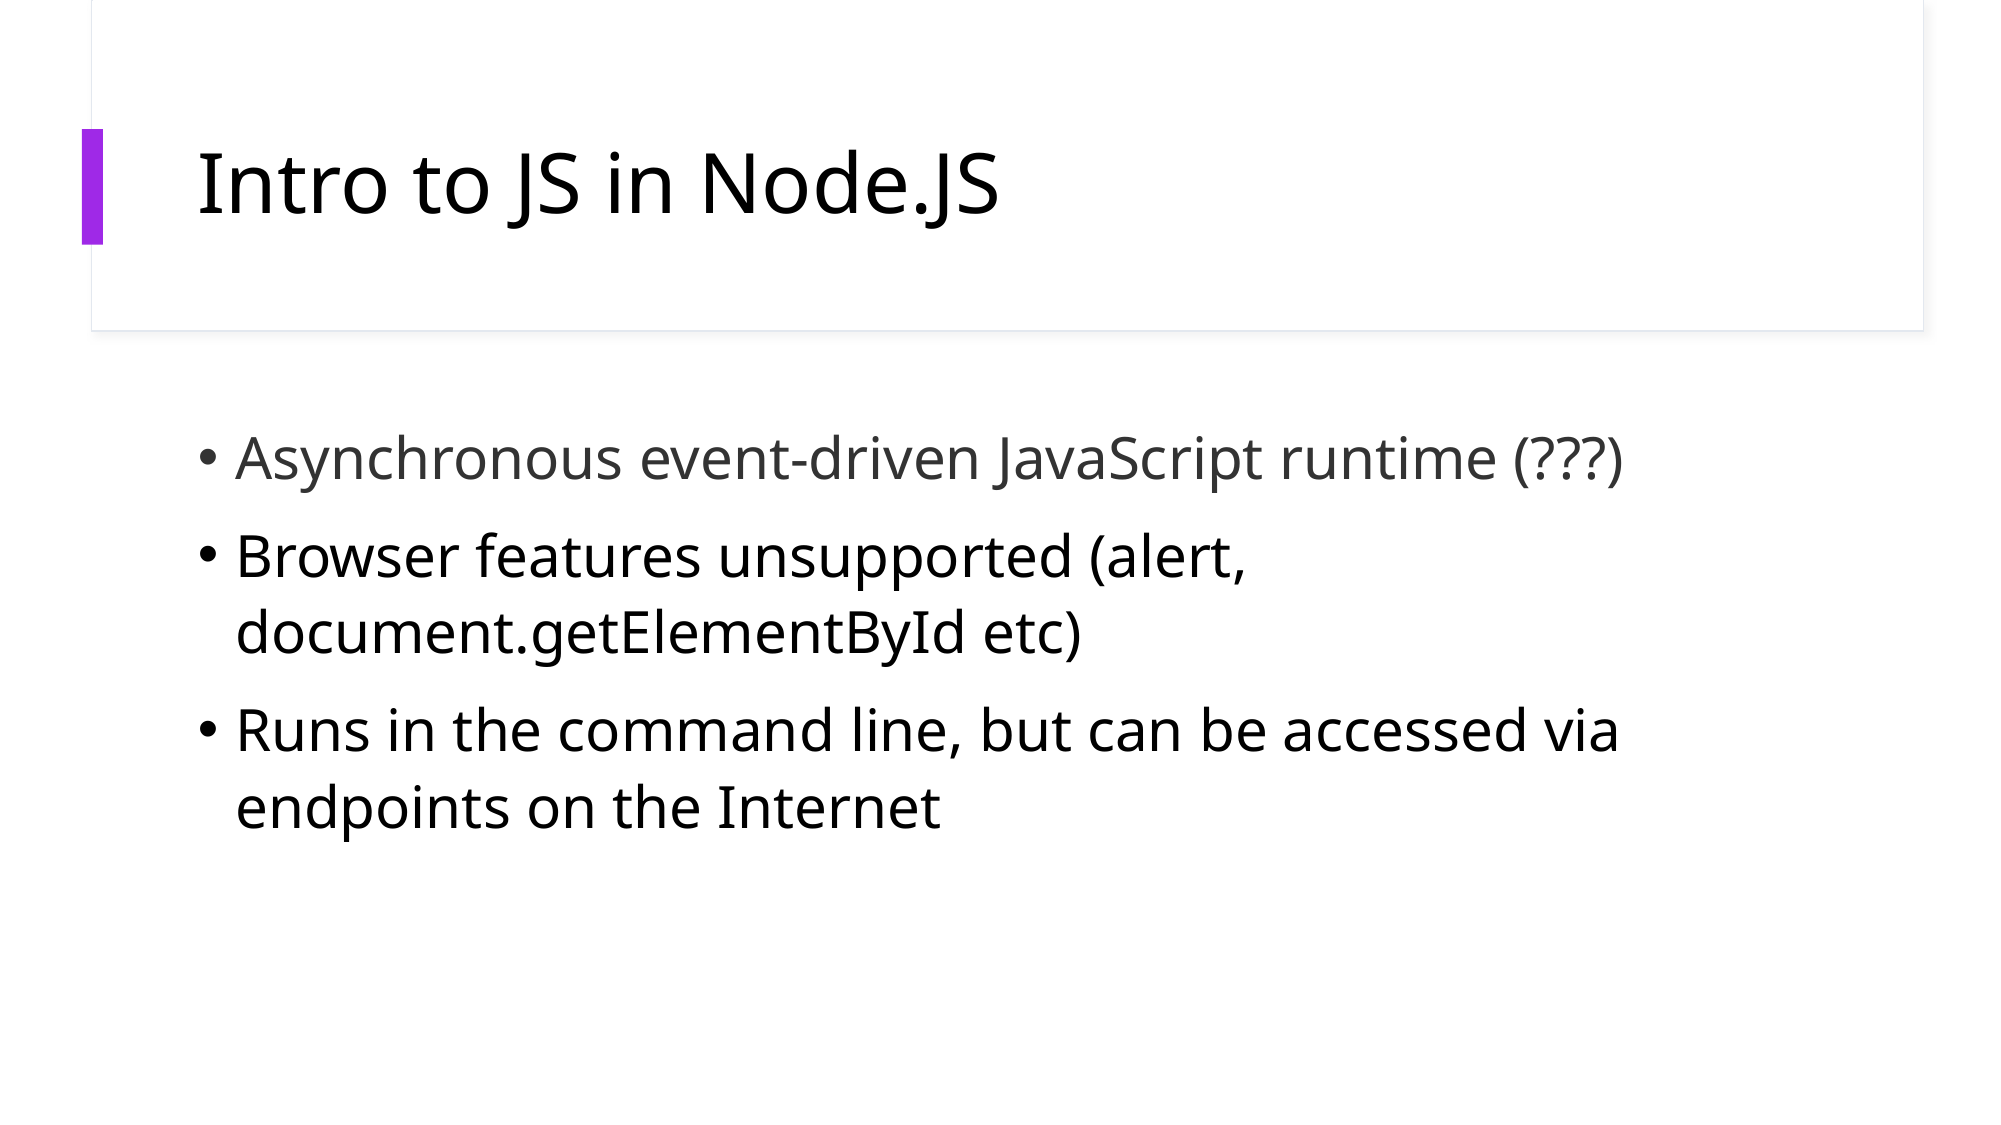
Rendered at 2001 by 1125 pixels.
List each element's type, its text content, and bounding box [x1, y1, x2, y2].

list Asynchronous event-driven JavaScript runtime (???) Browser features unsupported (alert, document.getElementById etc) Runs in the command line, but can be accessed via endpoints on the Internet [183, 406, 1851, 1013]
title Intro to JS in Node.JS [183, 90, 1851, 284]
